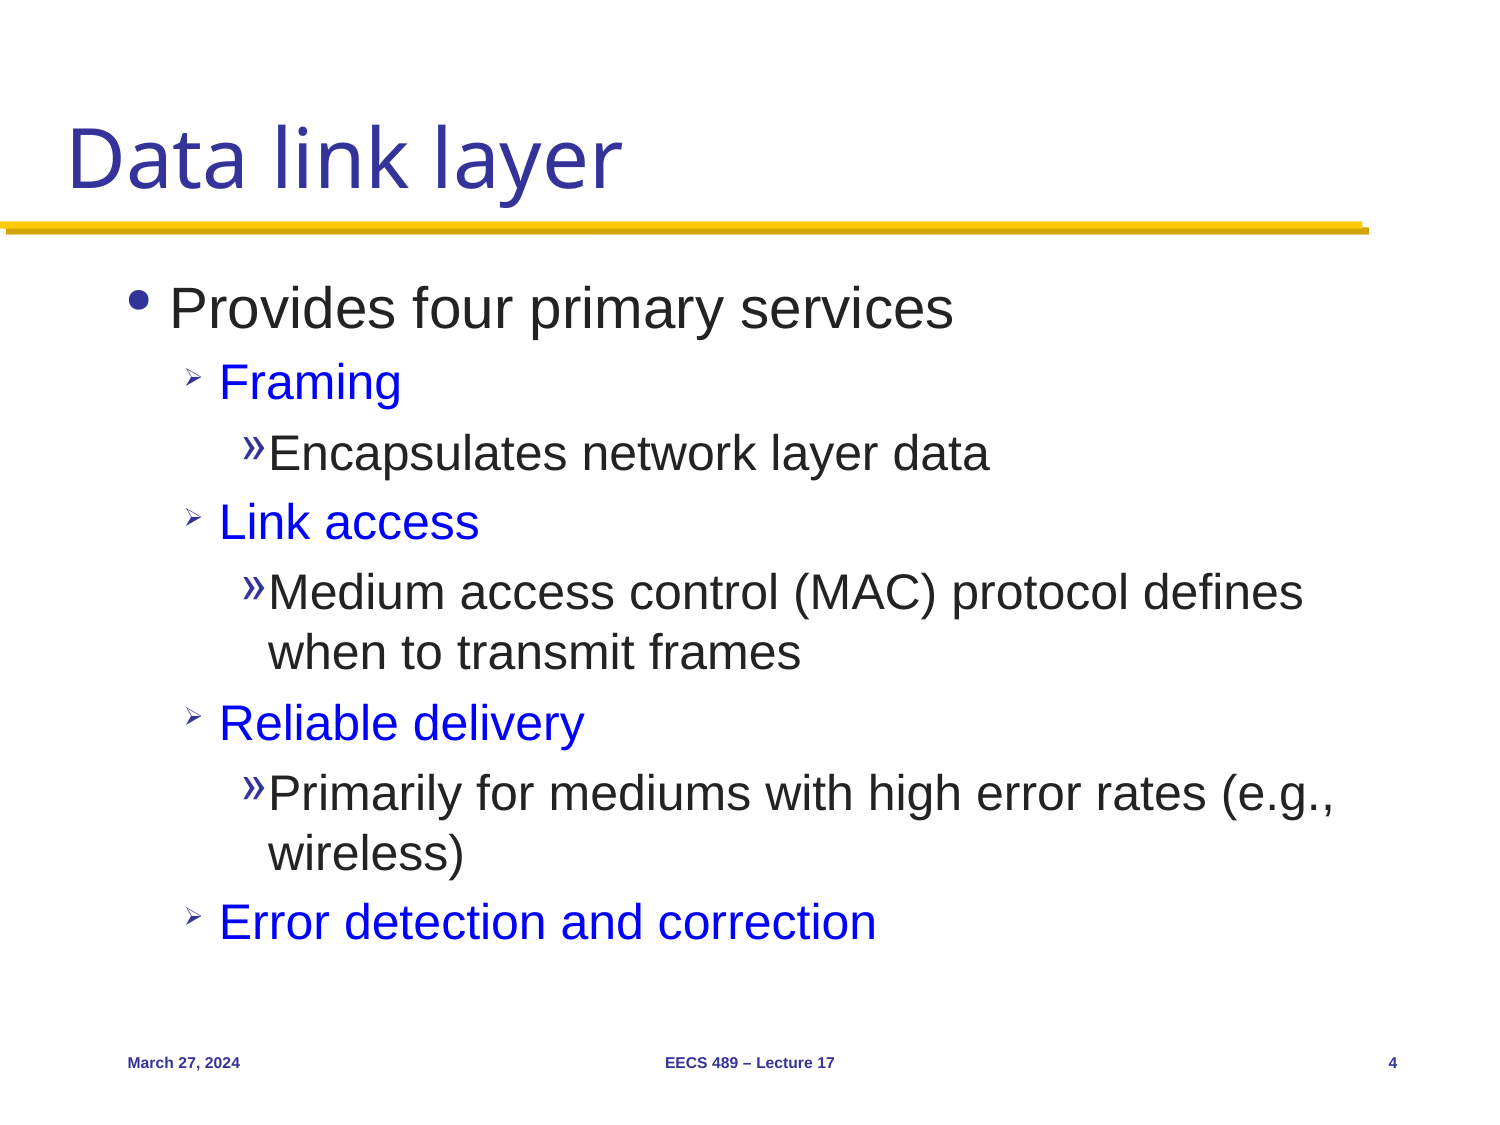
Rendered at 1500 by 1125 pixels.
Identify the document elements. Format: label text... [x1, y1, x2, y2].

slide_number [112, 1024, 426, 1101]
list Provides four primary services Framing Encapsulates network layer data Link access Medium access control (MAC) protocol defines when to transmit frames Reliable delivery Primarily for mediums with high error rates (e.g., wireless) Error detection and correction [112, 262, 1413, 988]
title Data link layer [49, 24, 1451, 213]
slide_number 4 [1312, 1024, 1413, 1101]
footer EECS 489 – Lecture 17 [512, 1024, 988, 1101]
